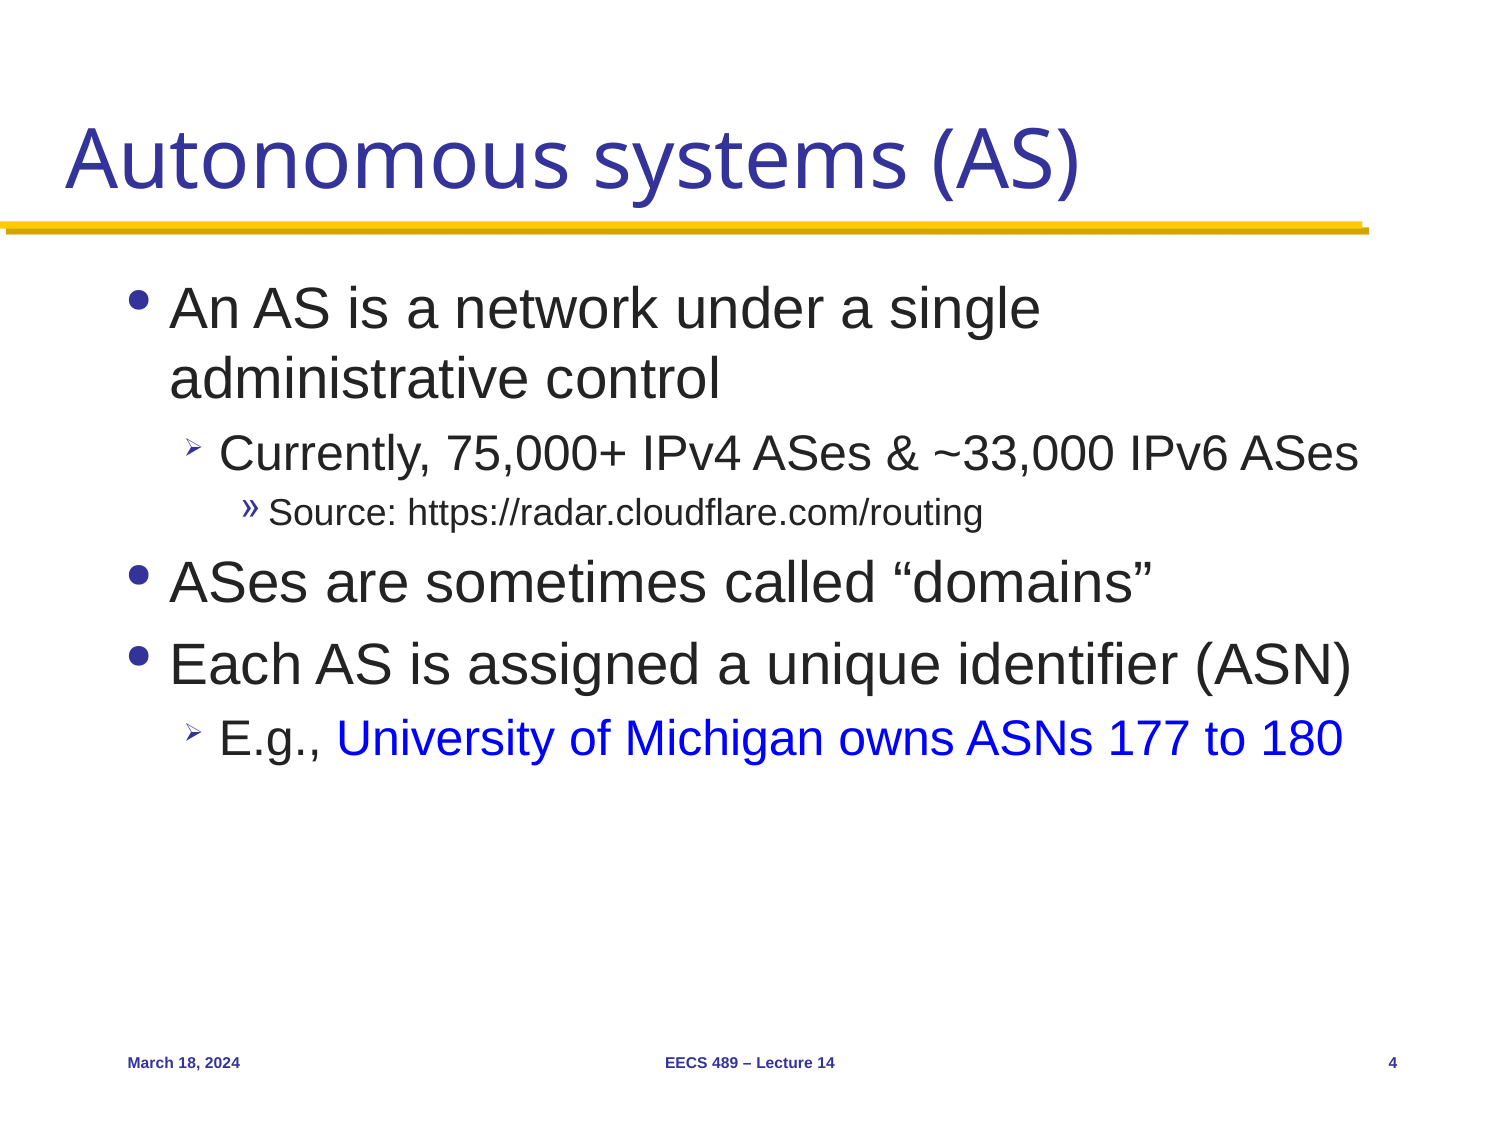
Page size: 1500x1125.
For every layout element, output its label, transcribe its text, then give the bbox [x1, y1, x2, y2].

slide_number 4 [1312, 1024, 1413, 1101]
footer EECS 489 – Lecture 14 [512, 1024, 988, 1101]
title Autonomous systems (AS) [49, 24, 1451, 213]
list An AS is a network under a single administrative control Currently, 75,000+ IPv4 ASes & ~33,000 IPv6 ASes Source: https://radar.cloudflare.com/routing ASes are sometimes called “domains” Each AS is assigned a unique identifier (ASN) E.g., University of Michigan owns ASNs 177 to 180 [112, 262, 1413, 988]
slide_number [112, 1024, 426, 1101]
